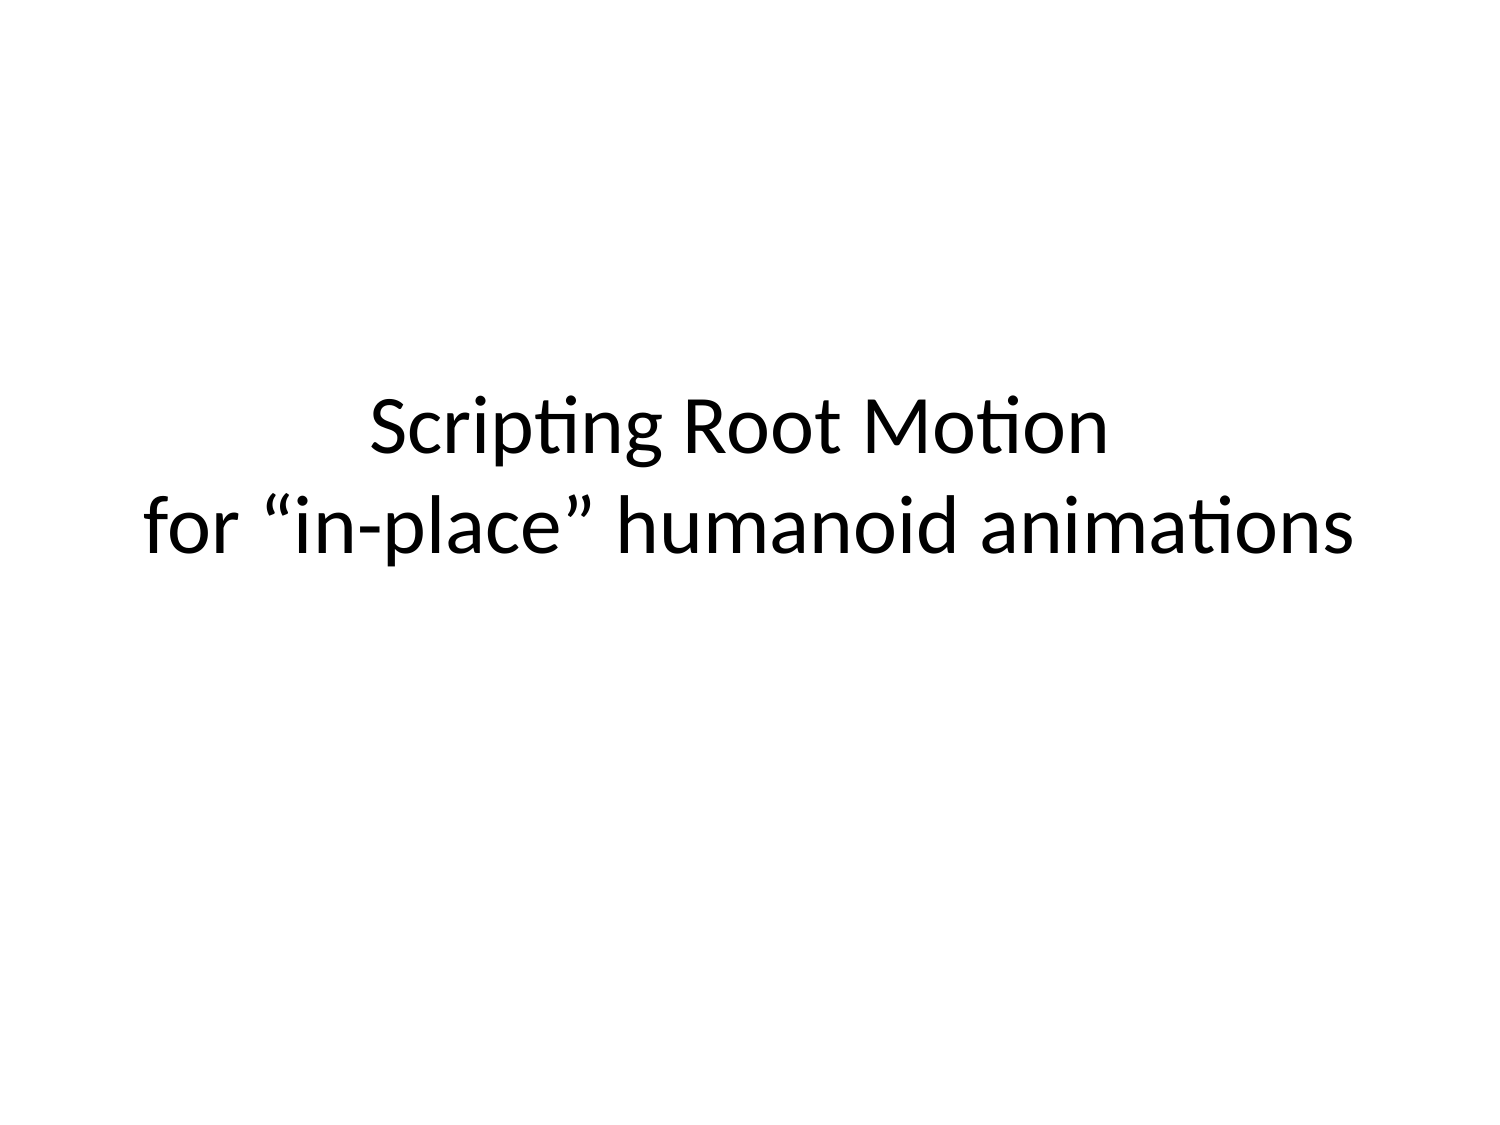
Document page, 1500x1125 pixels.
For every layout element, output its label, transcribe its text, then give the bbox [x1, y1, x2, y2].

title Scripting Root Motion for “in-place” humanoid animations [112, 349, 1388, 591]
